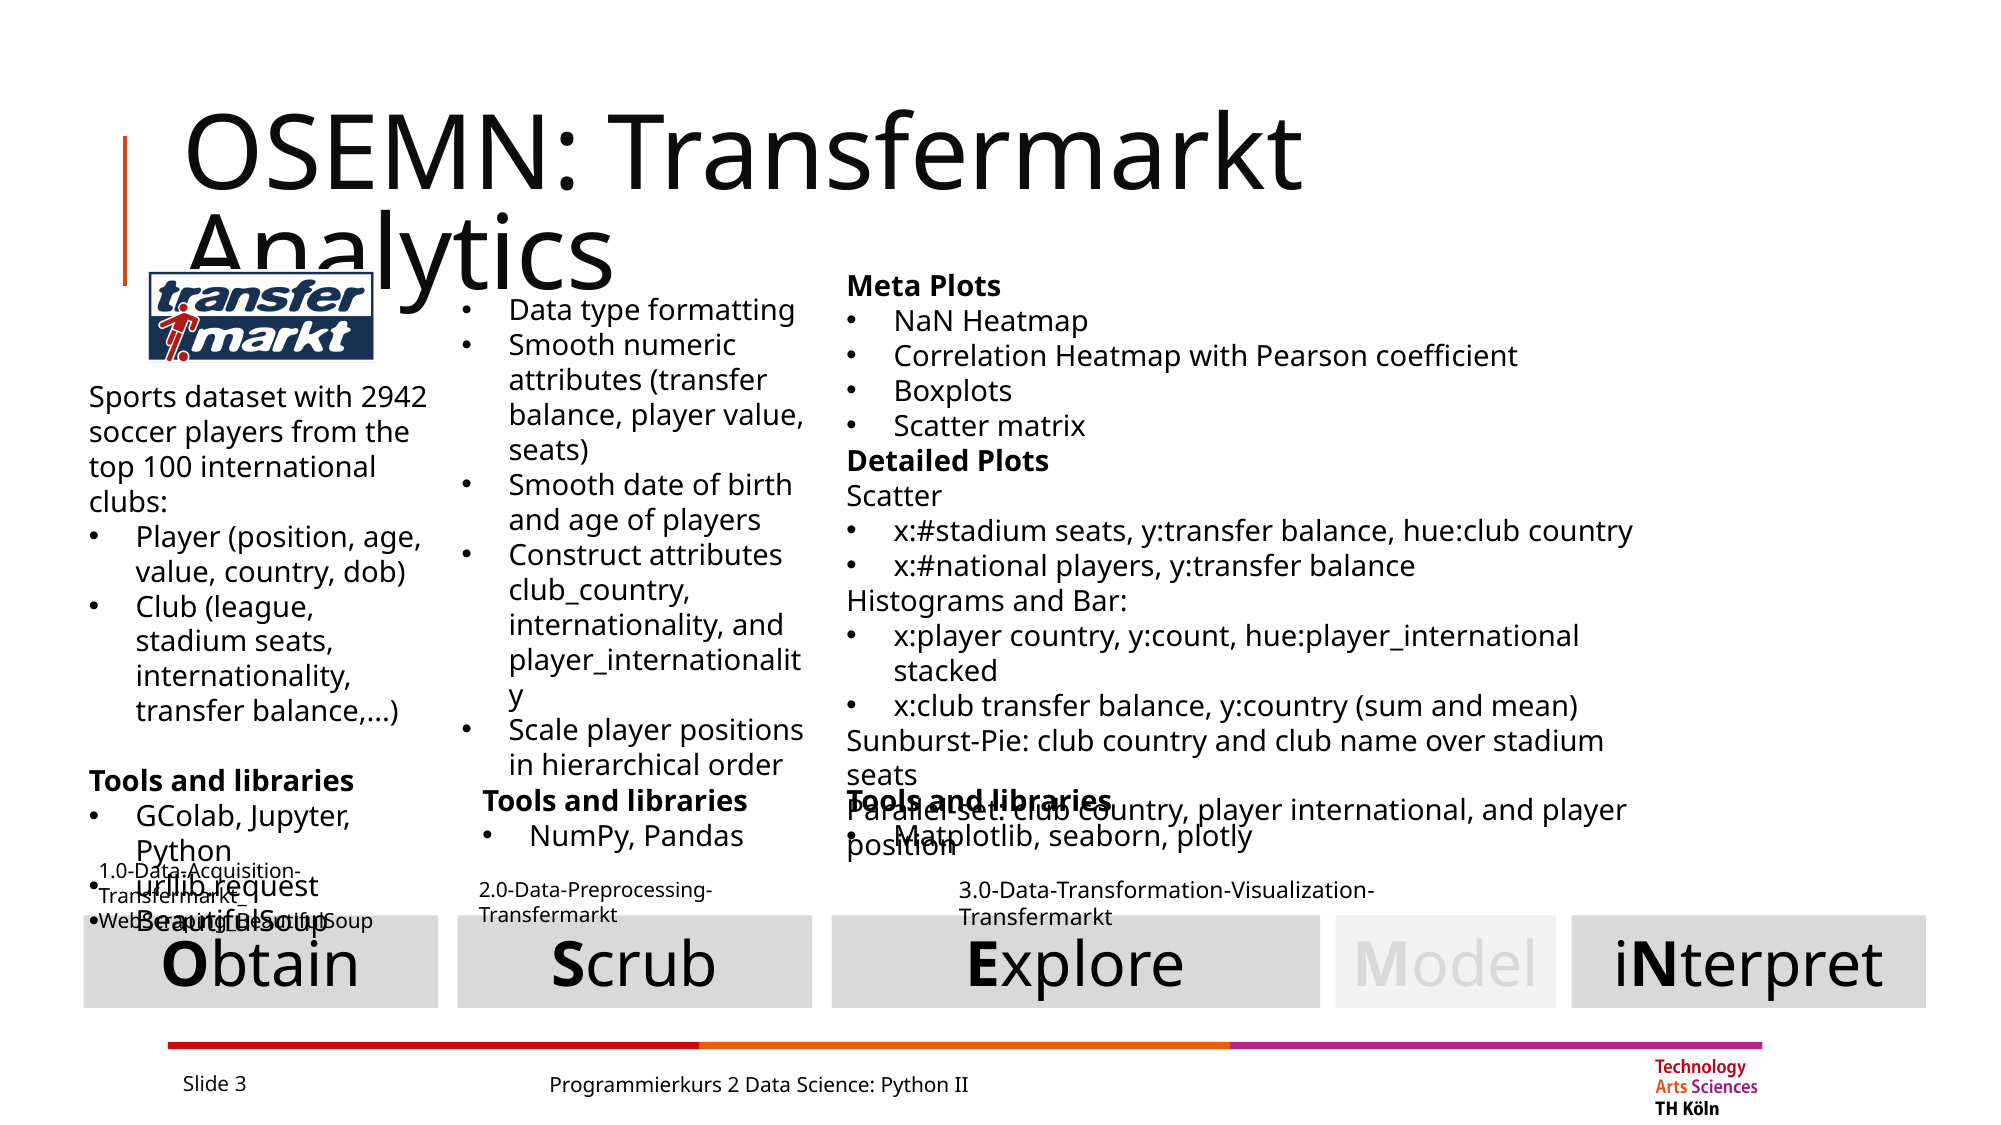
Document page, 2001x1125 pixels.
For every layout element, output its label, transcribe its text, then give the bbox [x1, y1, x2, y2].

text_box Sports dataset with 2942 soccer players from the top 100 international clubs: Player (position, age, value, country, dob) Club (league, stadium seats, internationality, transfer balance,...) Tools and libraries GColab, Jupyter, Python urllib.request BeautifulSoup [73, 370, 448, 945]
picture [1655, 1055, 1763, 1120]
text_box Explore [830, 913, 1322, 1010]
text_box Obtain [82, 945, 440, 1010]
text_box 3.0-Data-Transformation-Visualization-Transfermarkt [944, 867, 1483, 938]
text_box Data type formatting Smooth numeric attributes (transfer balance, player value, seats) Smooth date of birth and age of players Construct attributes club_country, internationality, and player_internationality Scale player positions in hierarchical order [446, 284, 821, 789]
text_box Meta Plots NaN Heatmap Correlation Heatmap with Pearson coefficient Boxplots Scatter matrix Detailed Plots Scatter x:#stadium seats, y:transfer balance, hue:club country x:#national players, y:transfer balance Histograms and Bar: x:player country, y:count, hue:player_international stacked x:club transfer balance, y:country (sum and mean) Sunburst-Pie: club country and club name over stadium seats Parallel-set: club country, player international, and player position [831, 259, 1653, 869]
picture [145, 269, 376, 363]
text_box Tools and libraries Matplotlib, seaborn, plotly [831, 775, 1286, 860]
text_box iNterpret [1569, 913, 1928, 1010]
text_box Tools and libraries NumPy, Pandas [467, 774, 842, 860]
text_box Model [1334, 913, 1558, 1010]
text_box 2.0-Data-Preprocessing-Transfermarkt [463, 869, 819, 934]
title OSEMN: Transfermarkt Analytics [168, 138, 1763, 282]
slide_number Slide 3 [168, 1055, 522, 1107]
text_box Scrub [456, 913, 814, 1010]
